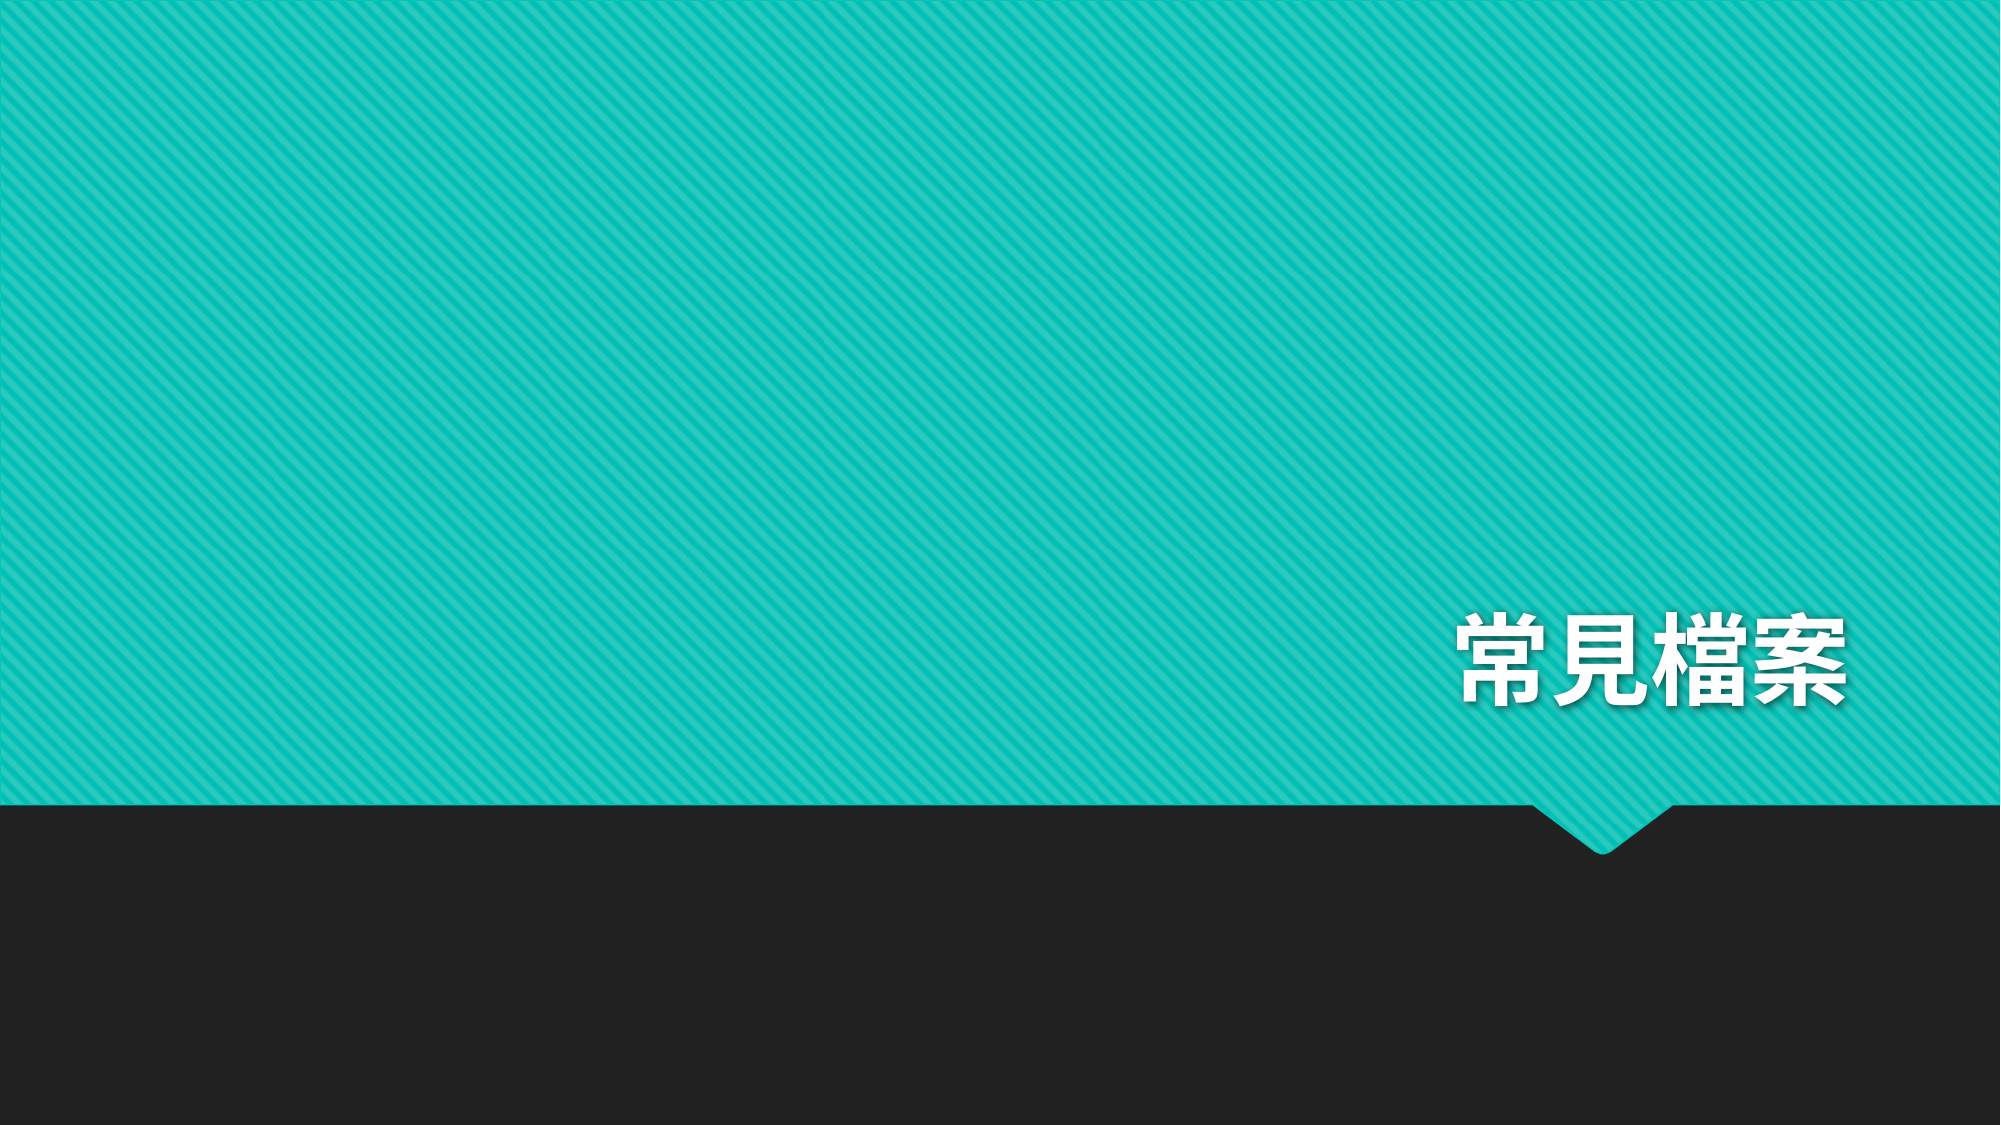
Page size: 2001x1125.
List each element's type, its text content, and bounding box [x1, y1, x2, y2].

title 常見檔案 [132, 484, 1866, 726]
